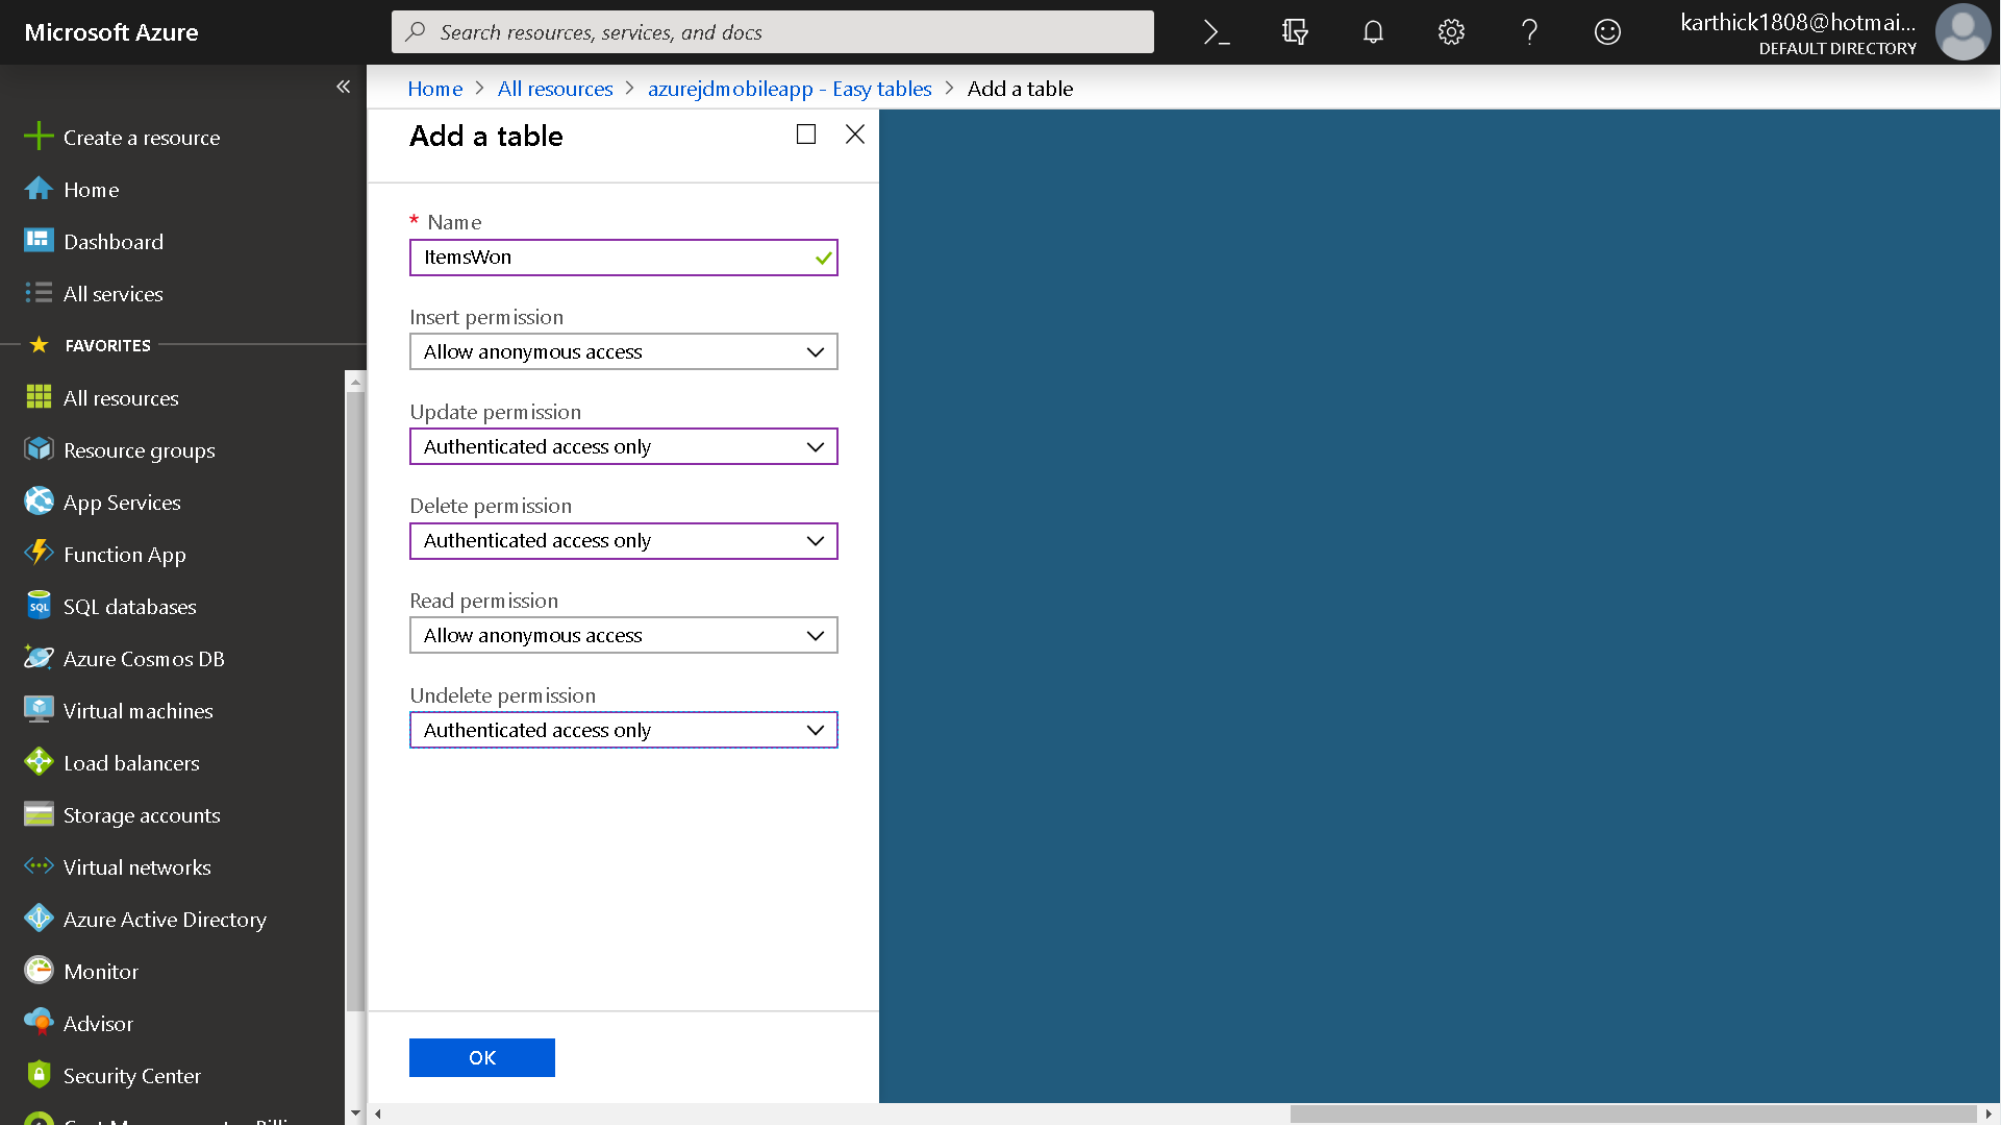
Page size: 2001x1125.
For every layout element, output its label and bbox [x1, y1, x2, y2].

list [0, 0, 2000, 1125]
